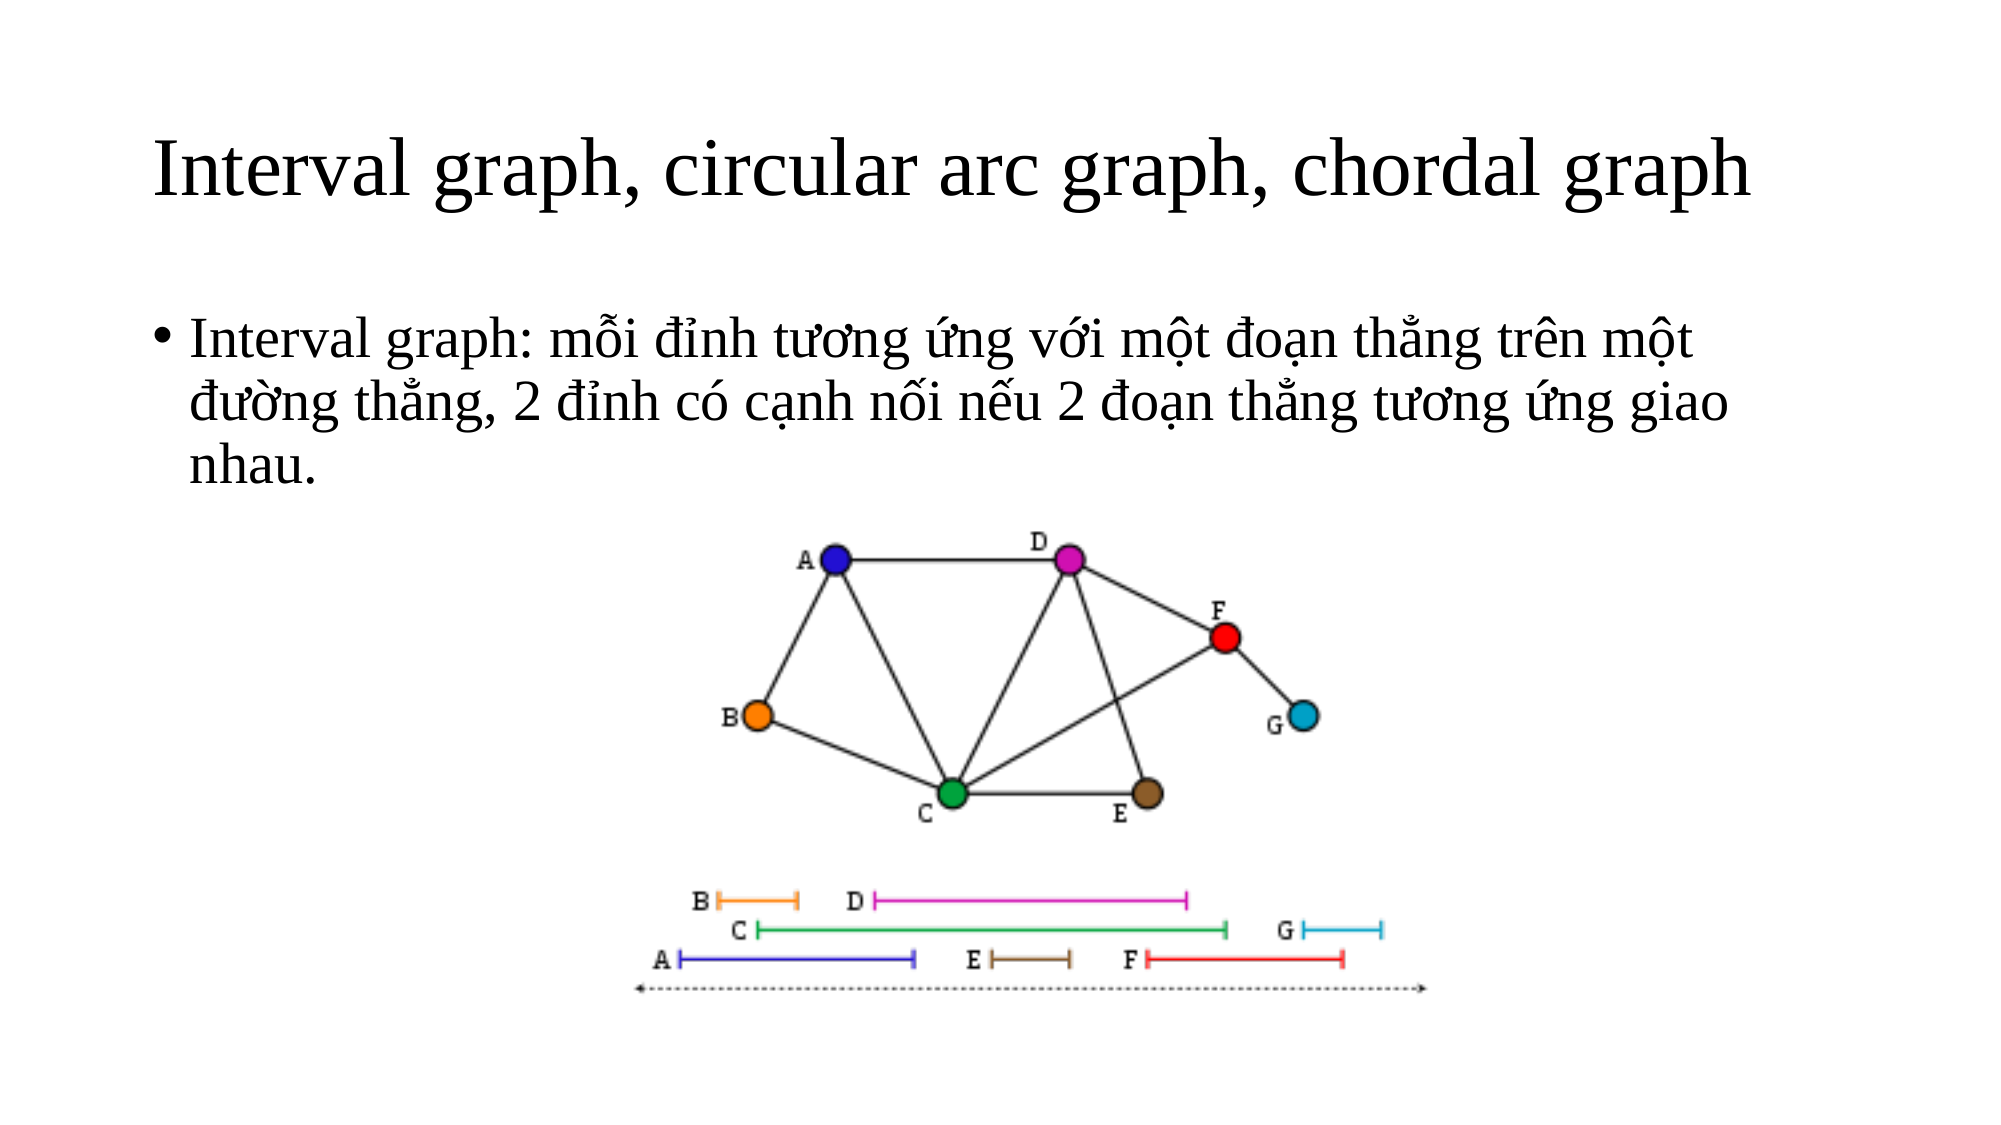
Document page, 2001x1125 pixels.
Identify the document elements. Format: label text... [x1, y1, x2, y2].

title Interval graph, circular arc graph, chordal graph [137, 59, 1863, 278]
list Interval graph: mỗi đỉnh tương ứng với một đoạn thẳng trên một đường thẳng, 2 đỉnh có cạnh nối nếu 2 đoạn thẳng tương ứng giao nhau. [137, 299, 1863, 563]
picture [632, 522, 1431, 999]
